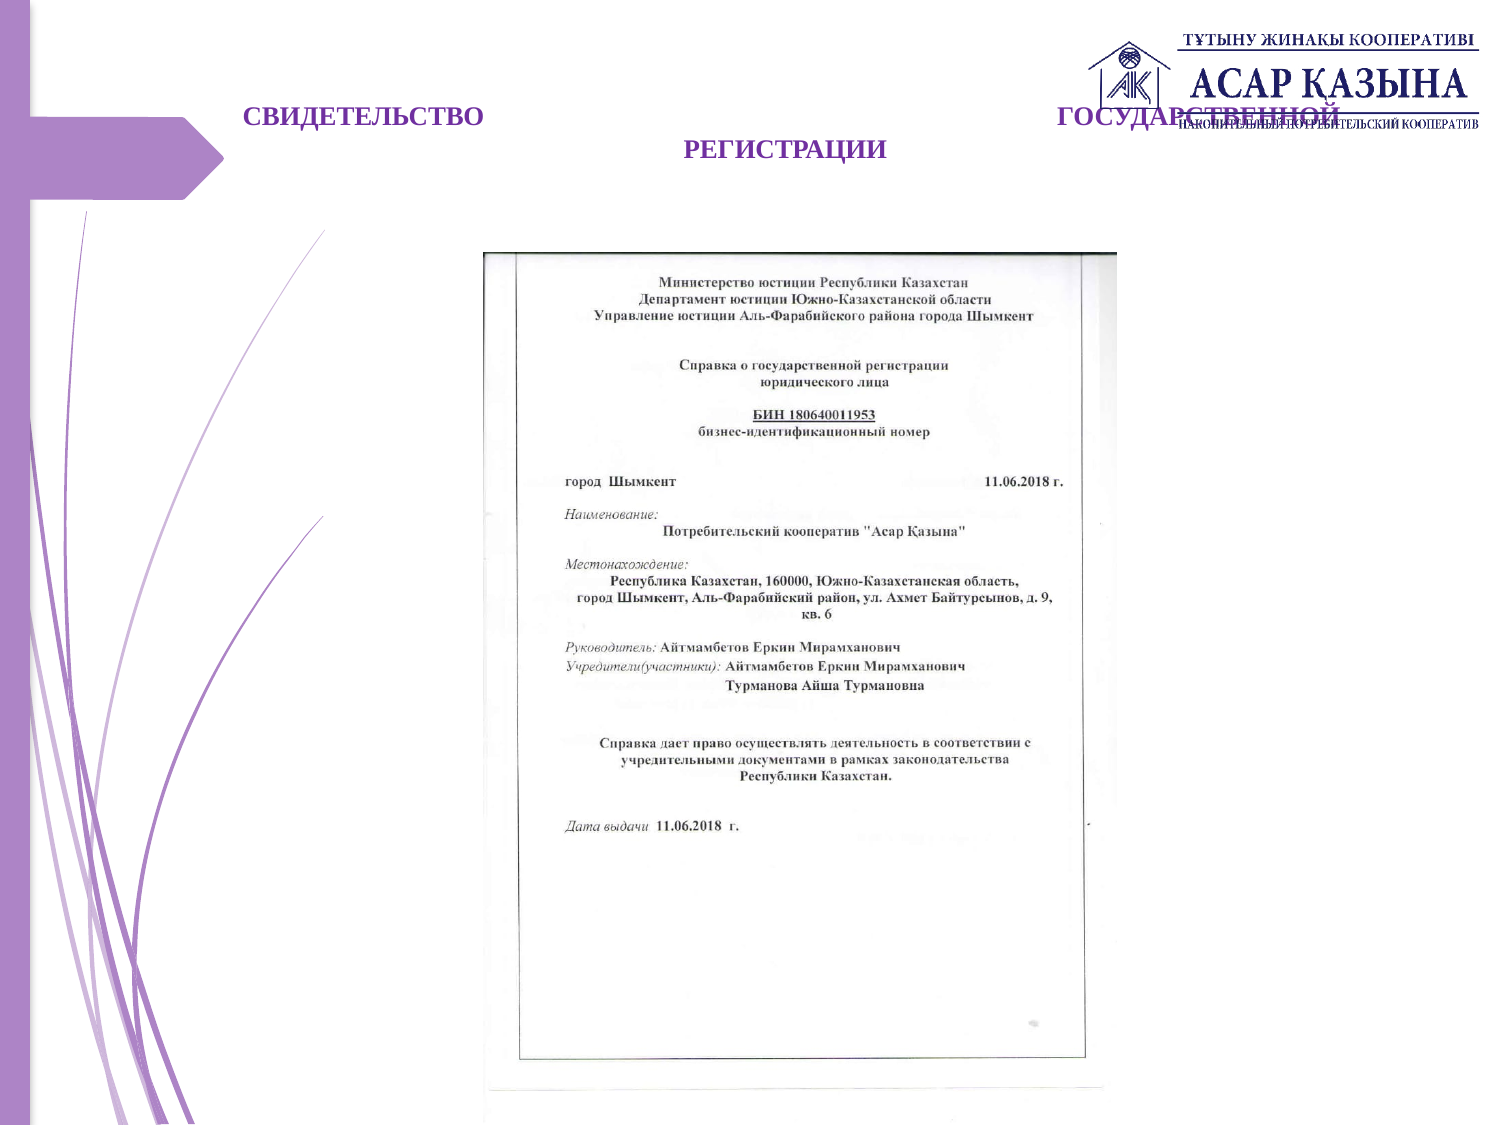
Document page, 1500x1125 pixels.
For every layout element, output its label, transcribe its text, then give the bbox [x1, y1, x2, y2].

picture [1080, 16, 1483, 162]
title СВИДЕТЕЛЬСТВО ГОСУДАРСТВЕННОЙ РЕГИСТРАЦИИ [159, 89, 1080, 172]
picture [483, 251, 1117, 1125]
